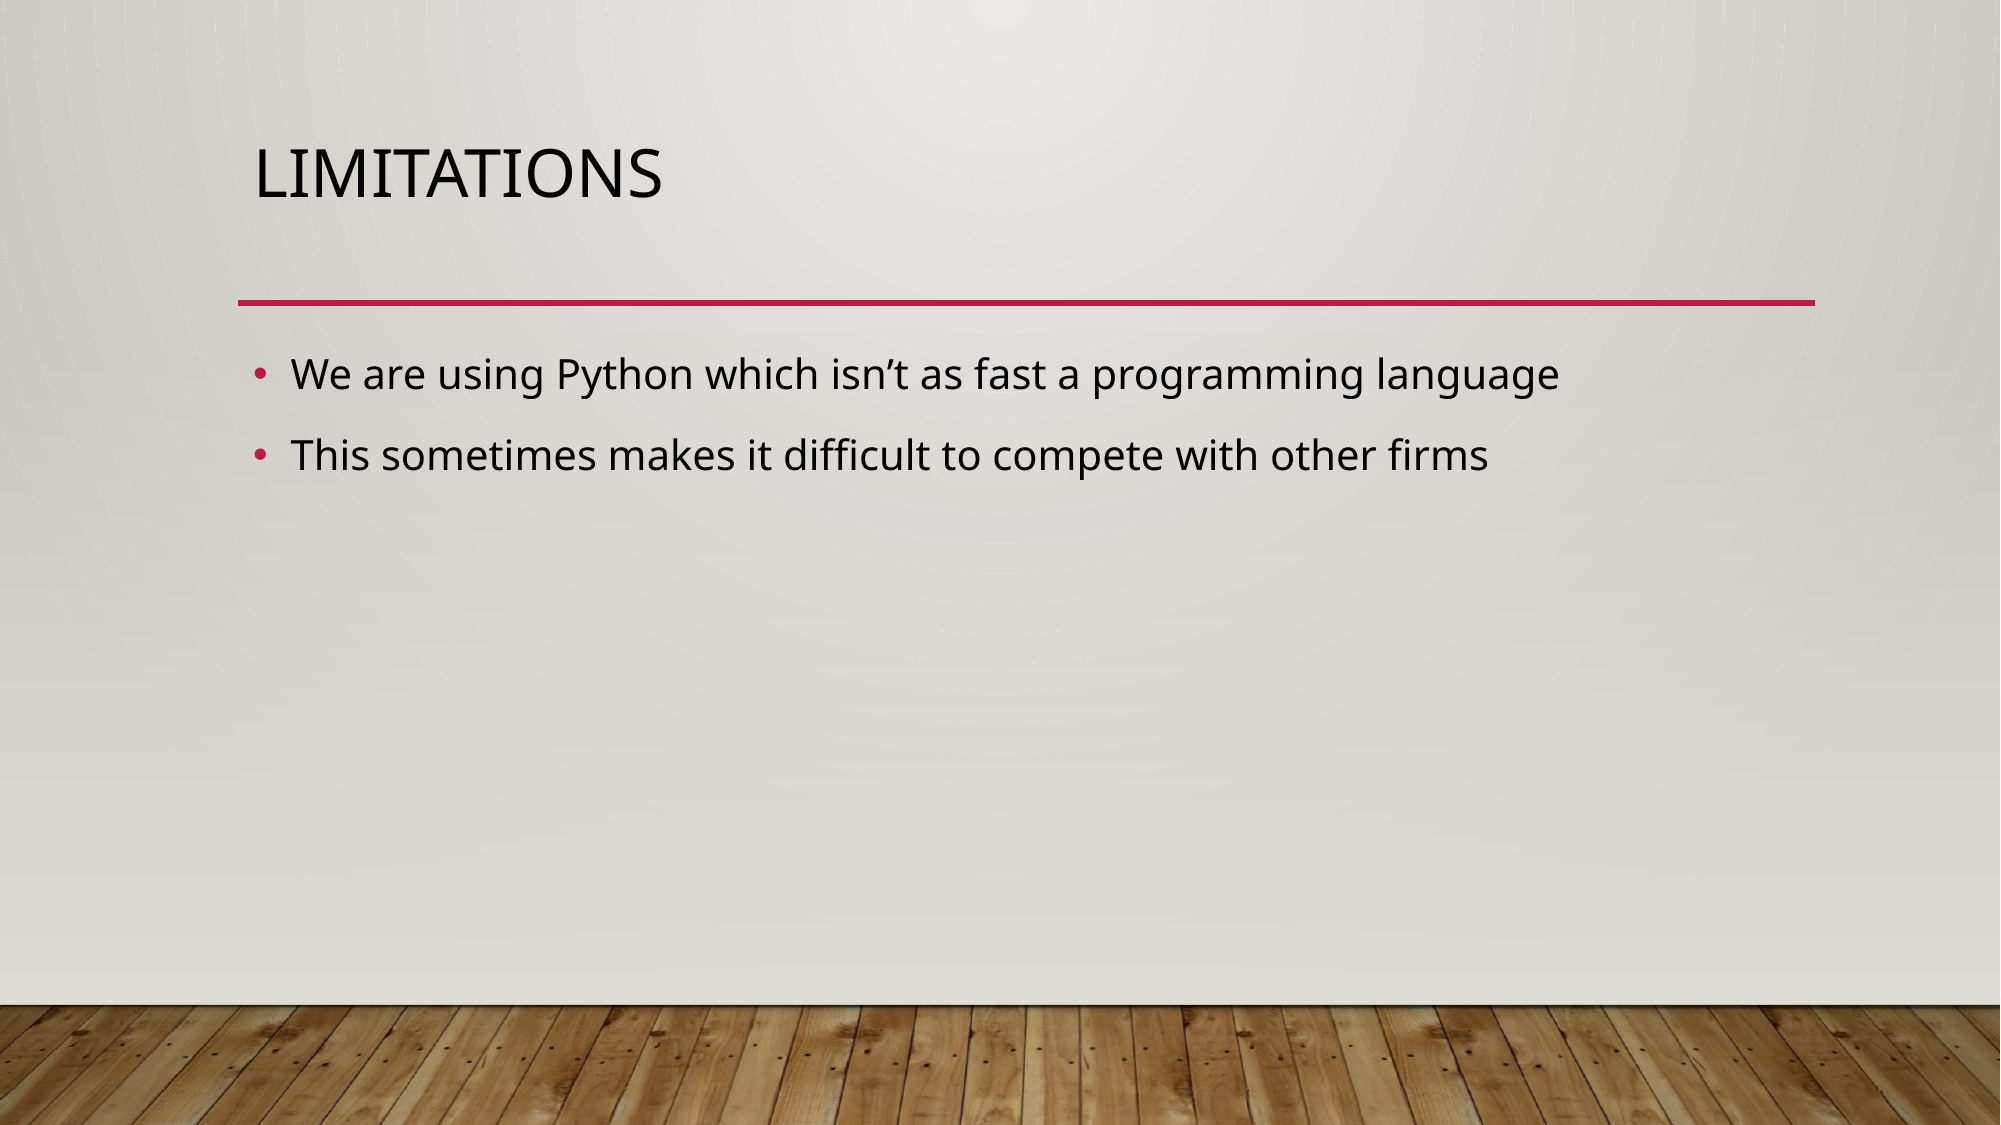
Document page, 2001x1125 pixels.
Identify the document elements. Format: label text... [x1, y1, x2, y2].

list We are using Python which isn’t as fast a programming language This sometimes makes it difficult to compete with other firms [238, 330, 1814, 897]
title Limitations [238, 131, 1814, 305]
picture [0, 1005, 2000, 1125]
